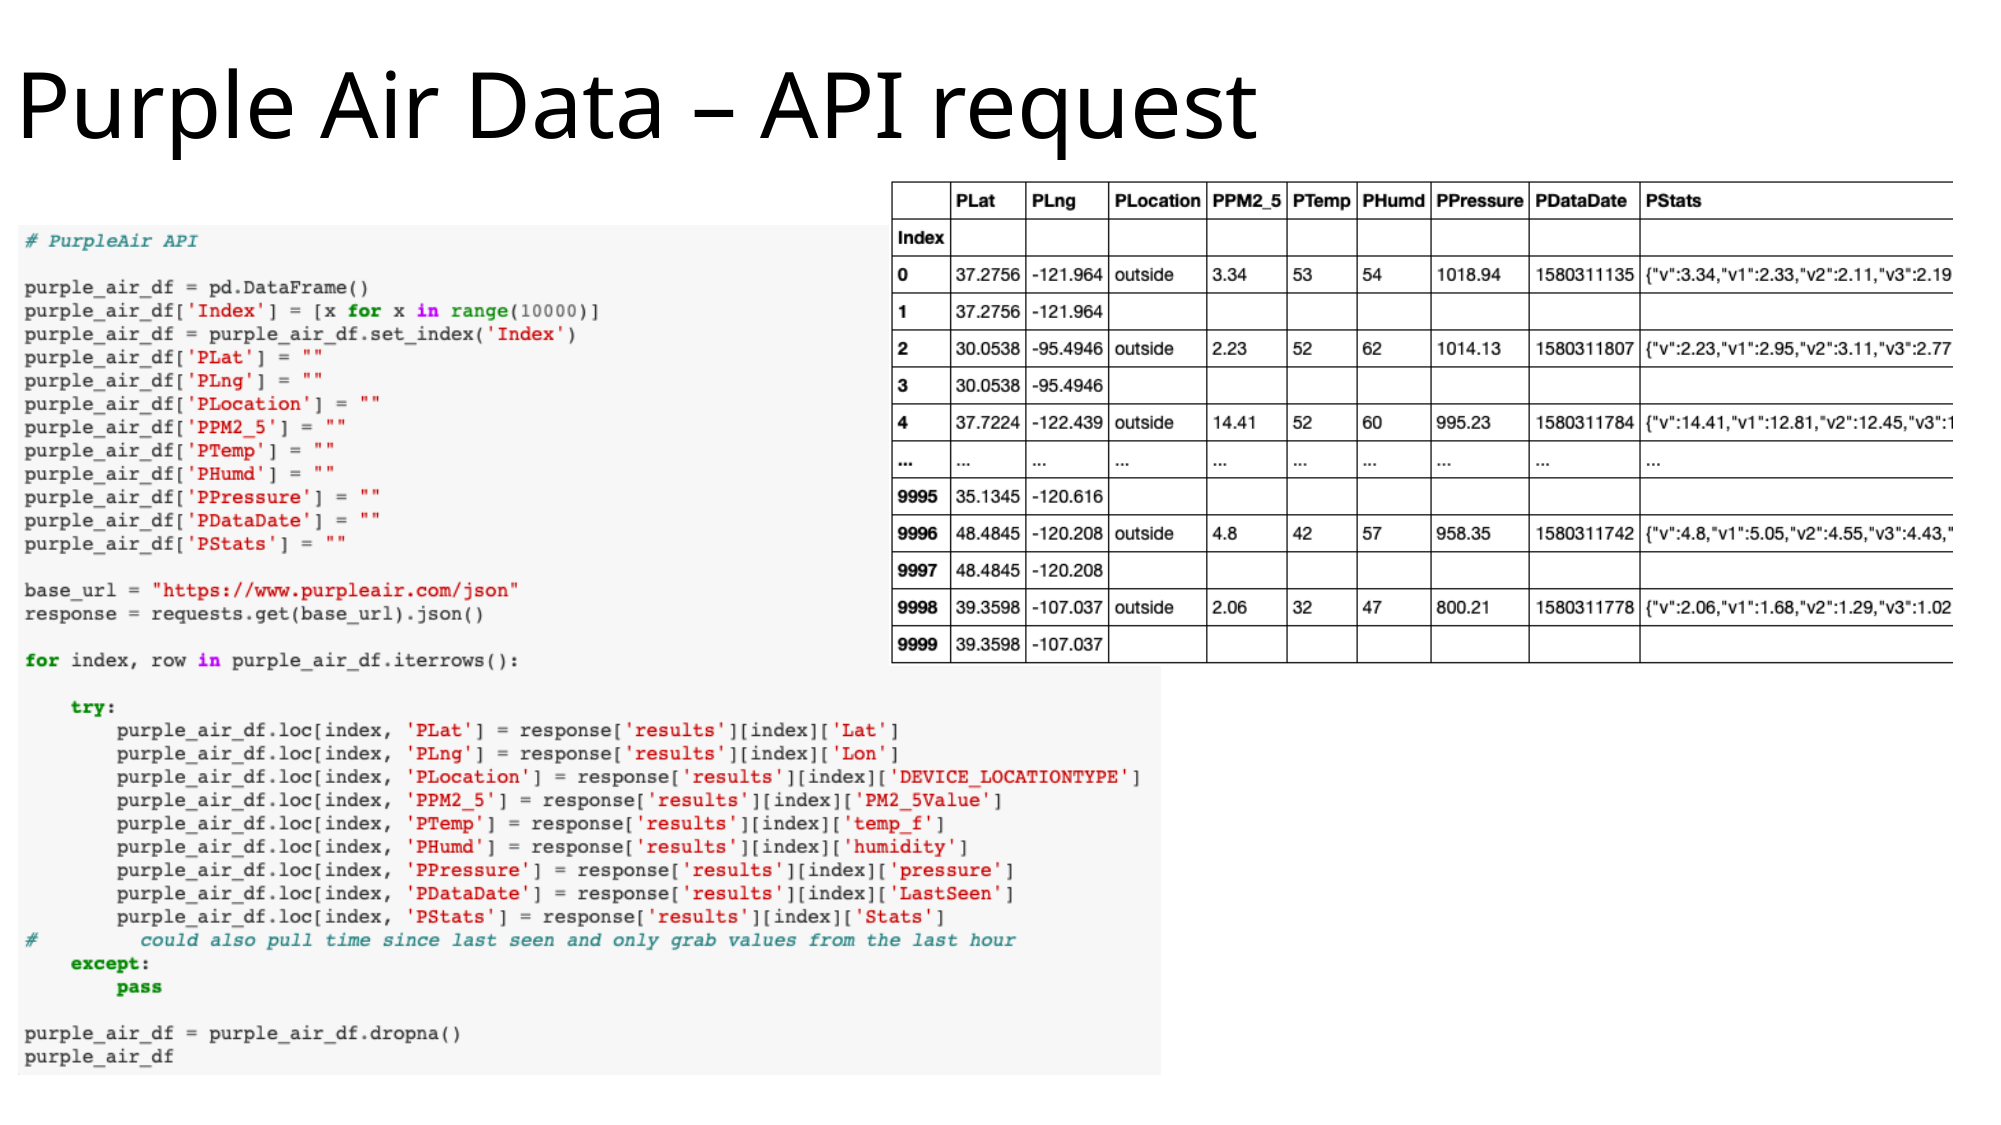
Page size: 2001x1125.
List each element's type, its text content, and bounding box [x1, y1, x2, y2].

picture [18, 179, 1953, 1076]
title Purple Air Data – API request [0, 0, 1725, 218]
